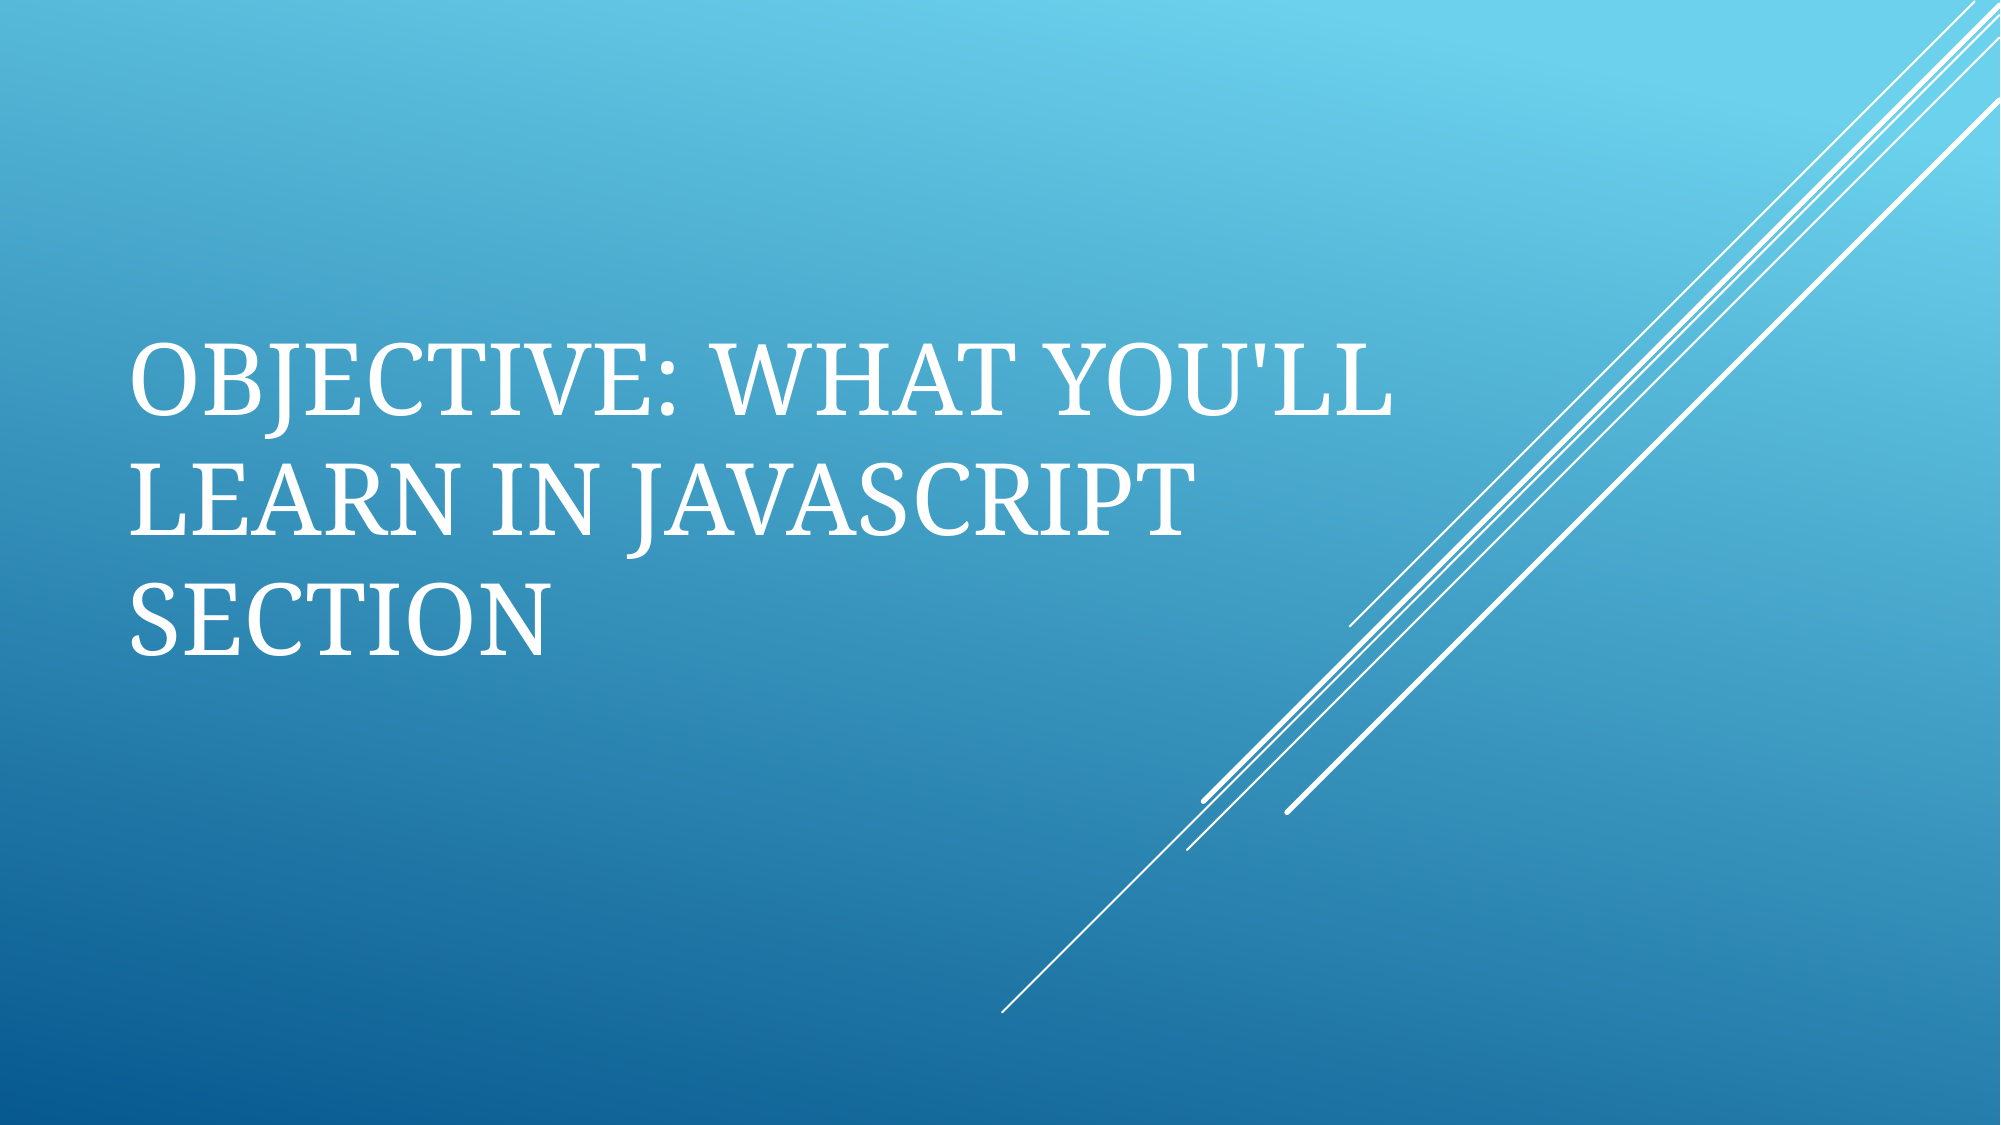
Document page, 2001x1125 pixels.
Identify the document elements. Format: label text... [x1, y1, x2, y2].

title Objective: What you'll learn in Javascript Section [112, 112, 1425, 683]
